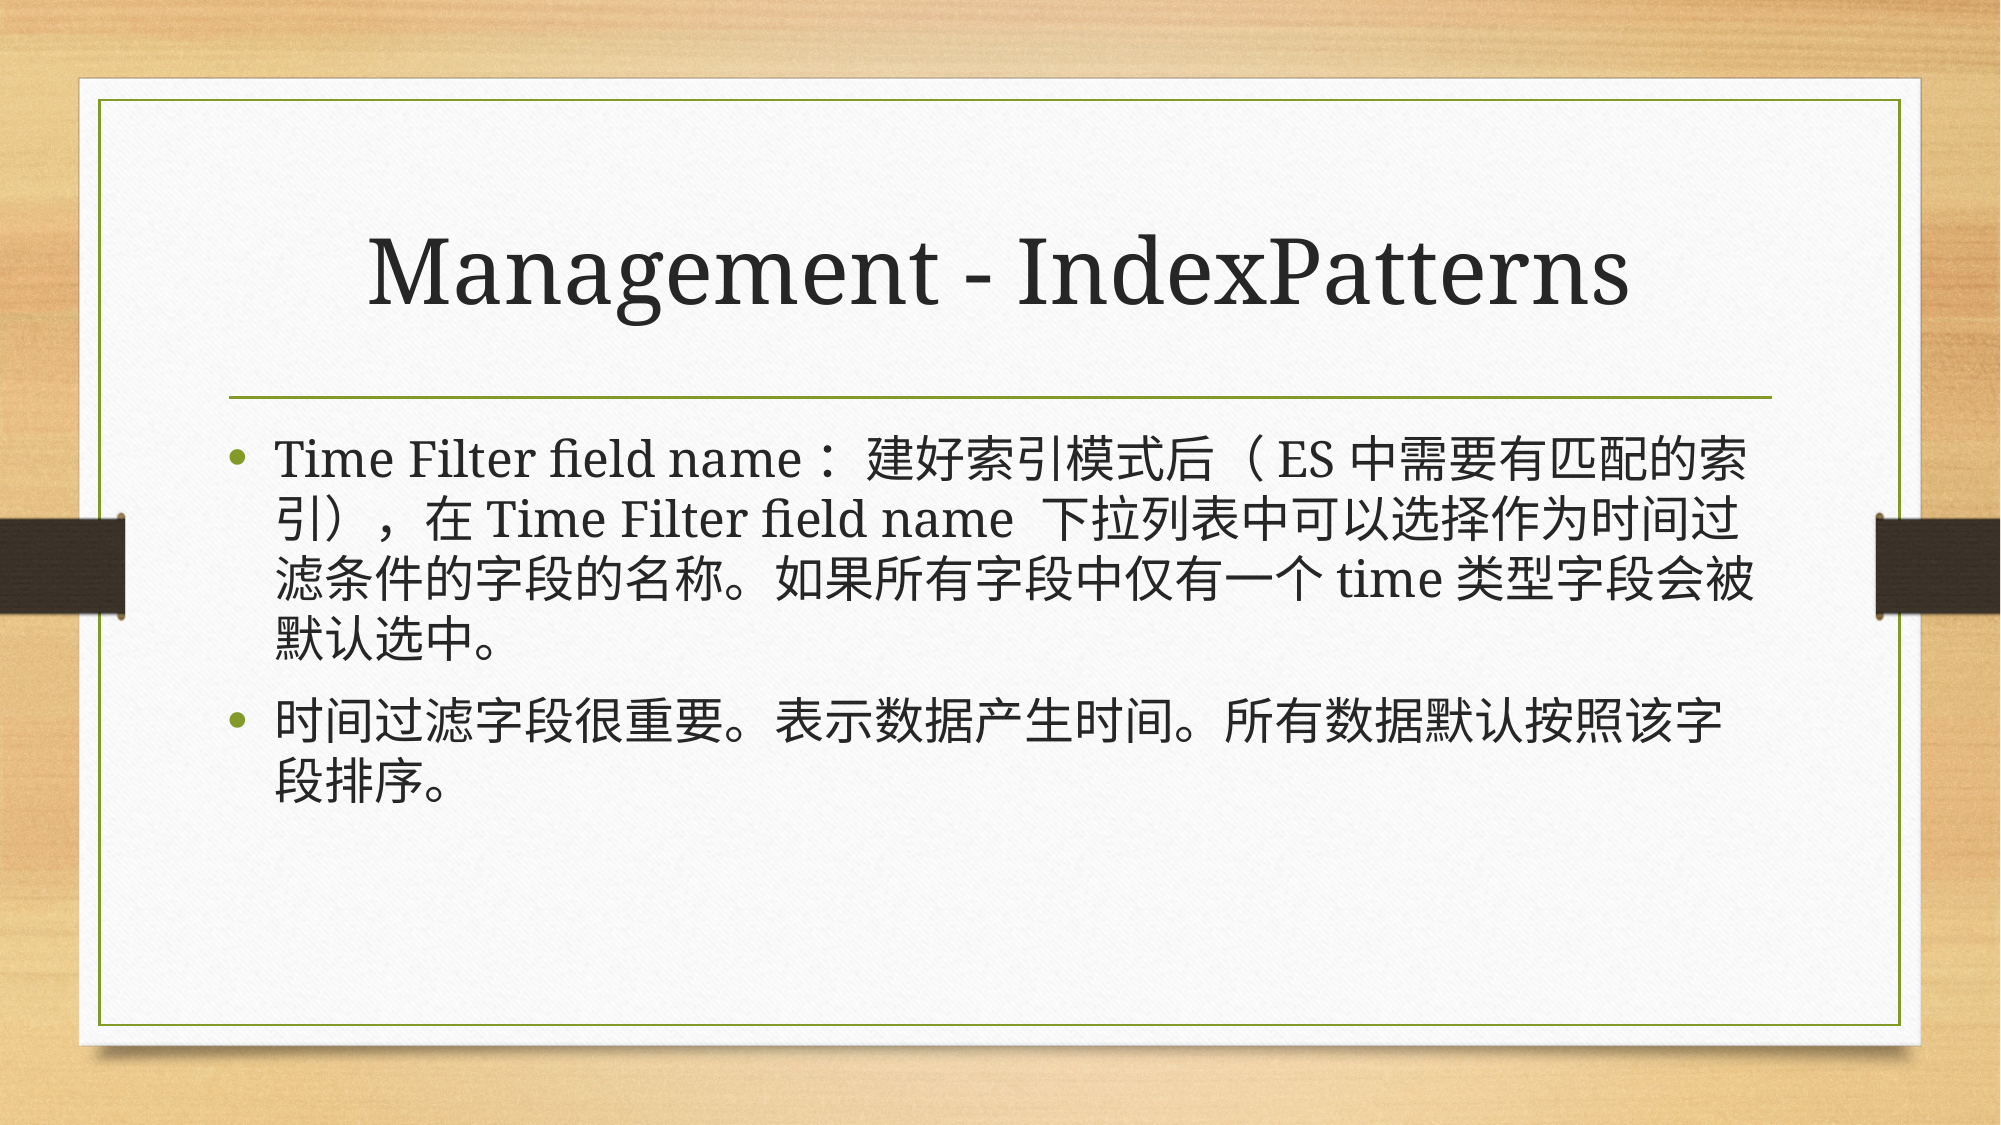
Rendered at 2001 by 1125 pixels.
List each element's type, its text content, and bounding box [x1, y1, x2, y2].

picture [0, 0, 2001, 1125]
title Management - IndexPatterns [212, 161, 1788, 375]
list Time Filter field name：建好索引模式后（ES中需要有匹配的索引），在Time Filter field name 下拉列表中可以选择作为时间过滤条件的字段的名称。如果所有字段中仅有一个time类型字段会被默认选中。 时间过滤字段很重要。表示数据产生时间。所有数据默认按照该字段排序。 [212, 419, 1788, 964]
